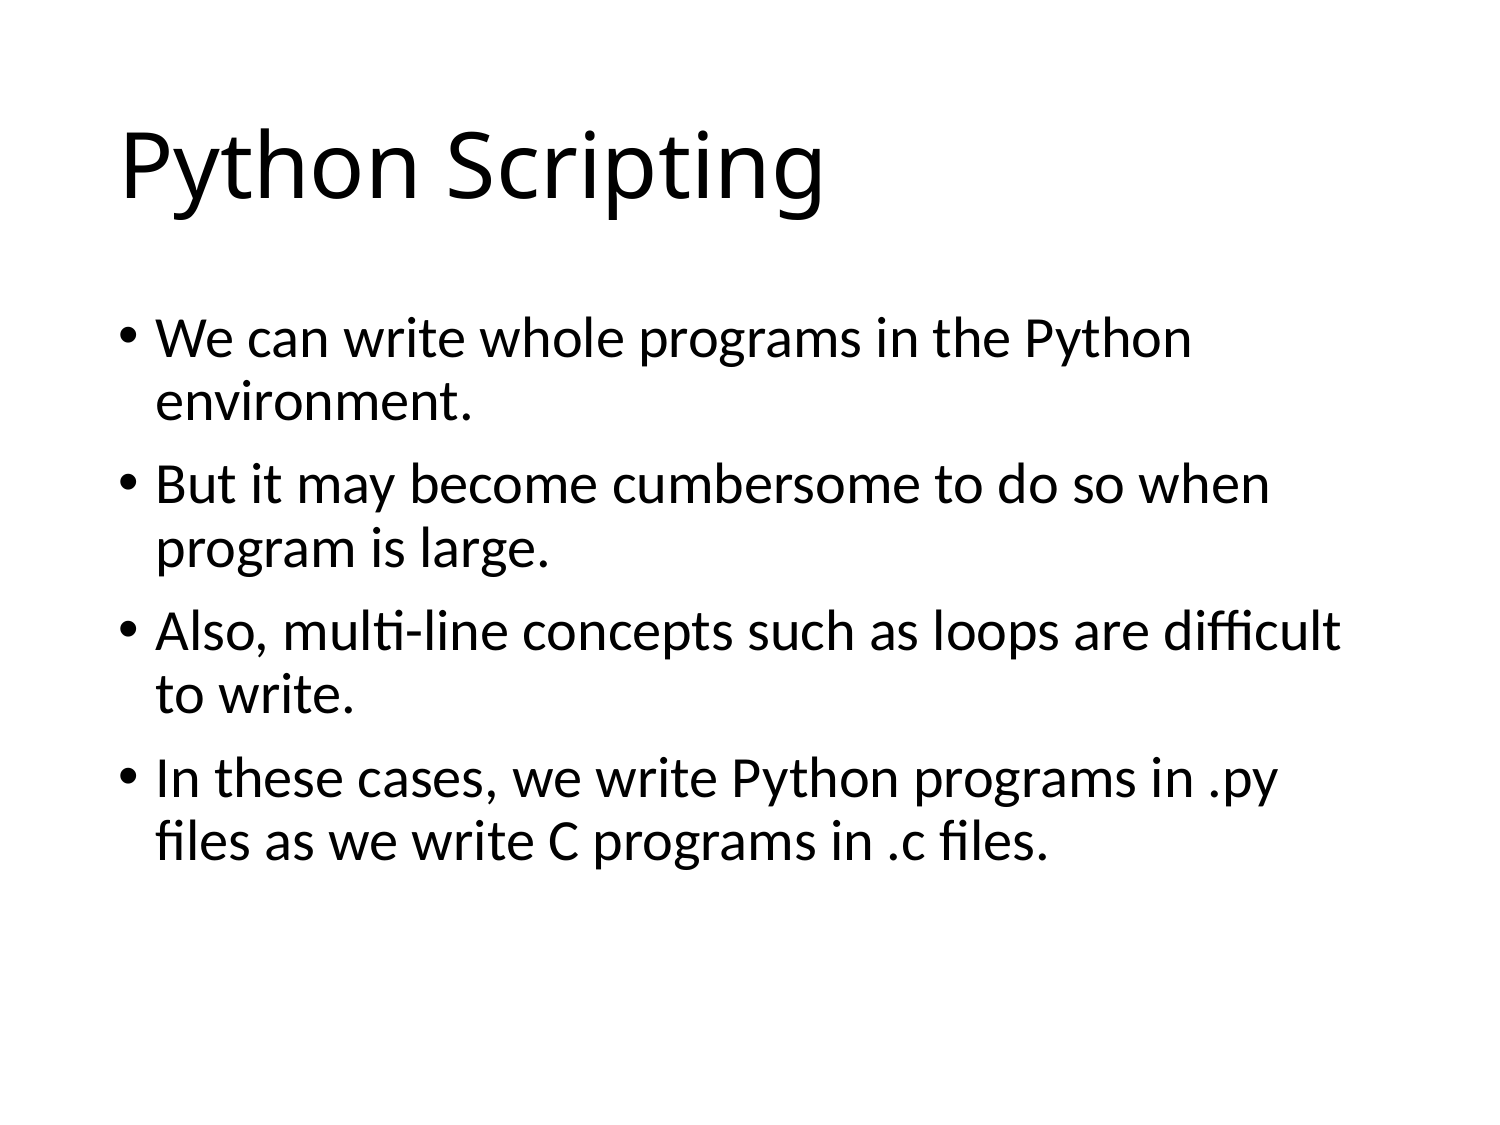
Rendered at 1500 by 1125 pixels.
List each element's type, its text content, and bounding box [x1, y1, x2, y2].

title Python Scripting [103, 59, 1397, 278]
list We can write whole programs in the Python environment. But it may become cumbersome to do so when program is large. Also, multi-line concepts such as loops are difficult to write. In these cases, we write Python programs in .py files as we write C programs in .c files. [103, 299, 1397, 1014]
